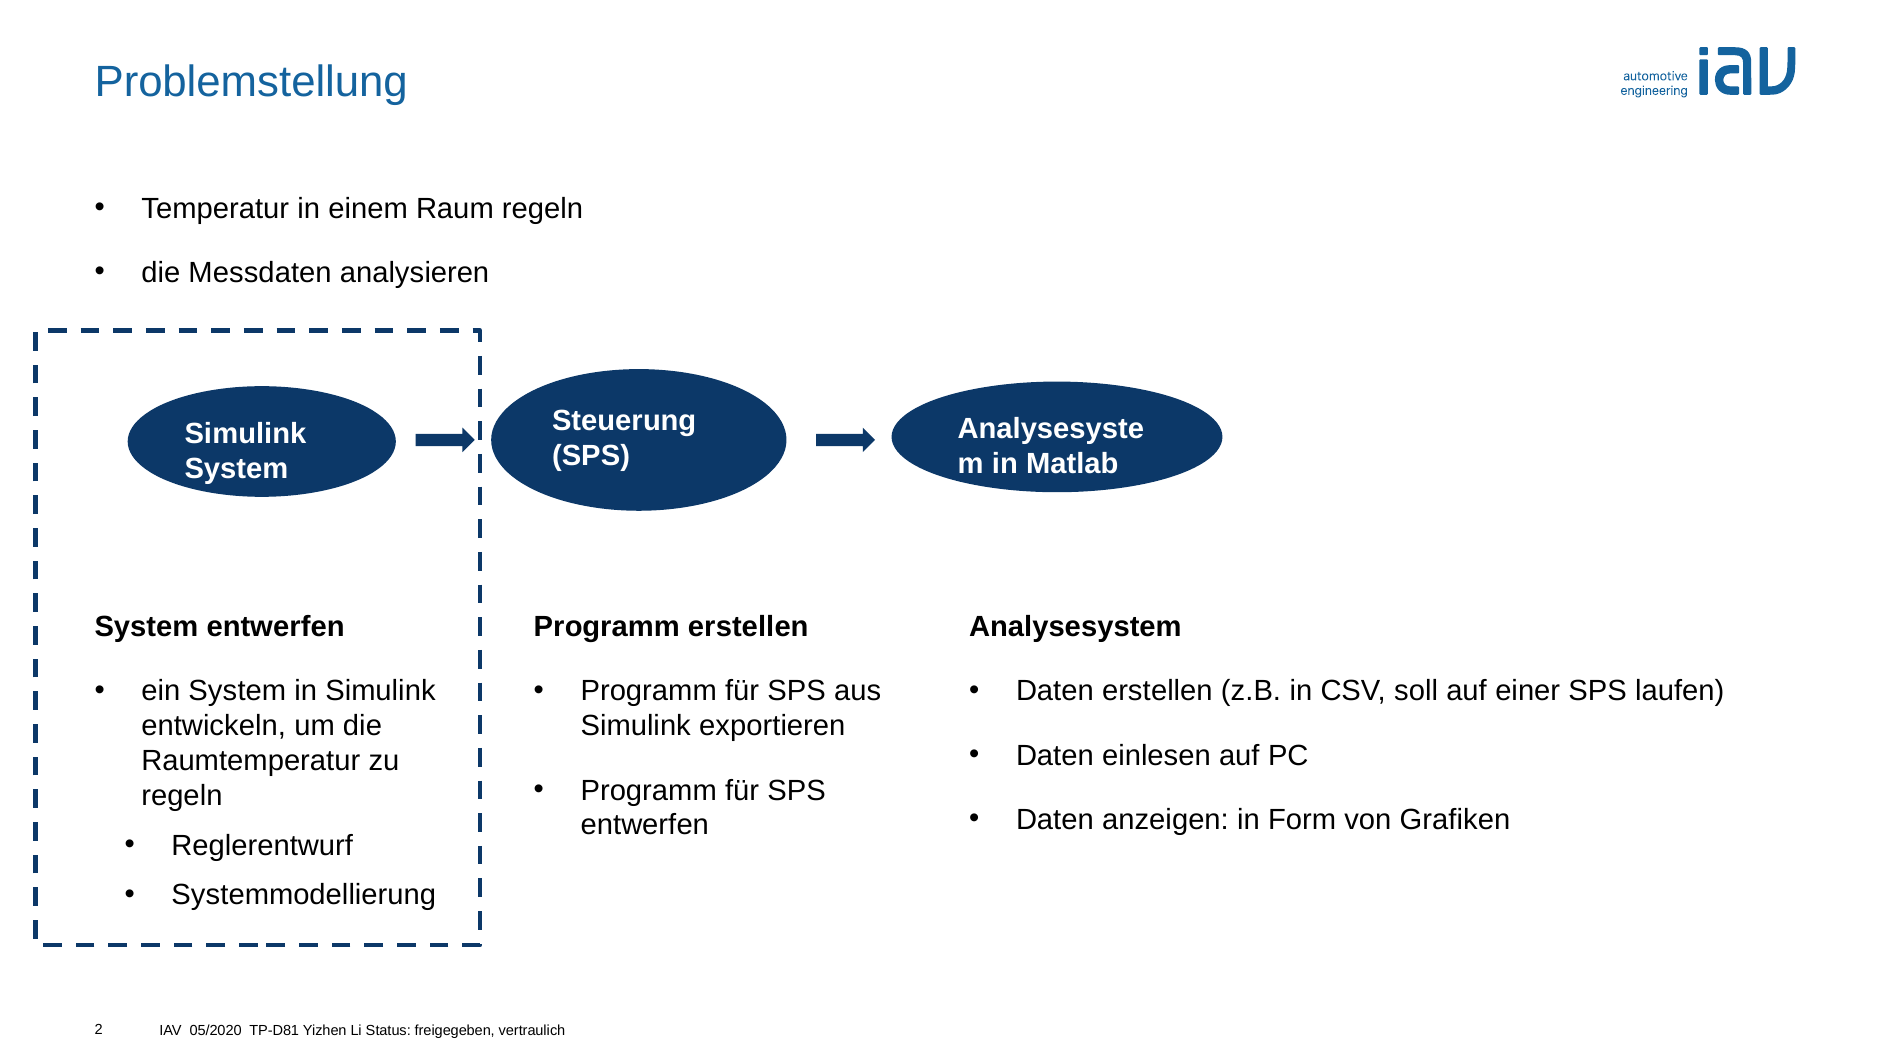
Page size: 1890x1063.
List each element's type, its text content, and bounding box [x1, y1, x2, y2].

title Problemstellung [94, 47, 1512, 106]
text_box Analysesystem in Matlab [889, 379, 1225, 495]
text_box [35, 330, 480, 945]
list Analysesystem Daten erstellen (z.B. in CSV, soll auf einer SPS laufen) Daten einlesen auf PC Daten anzeigen: in Form von Grafiken [969, 607, 1796, 838]
slide_number 2 [94, 1015, 154, 1063]
list Temperatur in einem Raum regeln die Messdaten analysieren [94, 189, 922, 290]
list Programm erstellen Programm für SPS aus Simulink exportieren Programm für SPS entwerfen [533, 607, 920, 844]
text_box [813, 425, 878, 455]
text_box Steuerung (SPS) [489, 366, 789, 513]
footer IAV 05/2020 TP-D81 Yizhen Li Status: freigegeben, vertraulich [159, 1015, 1134, 1063]
